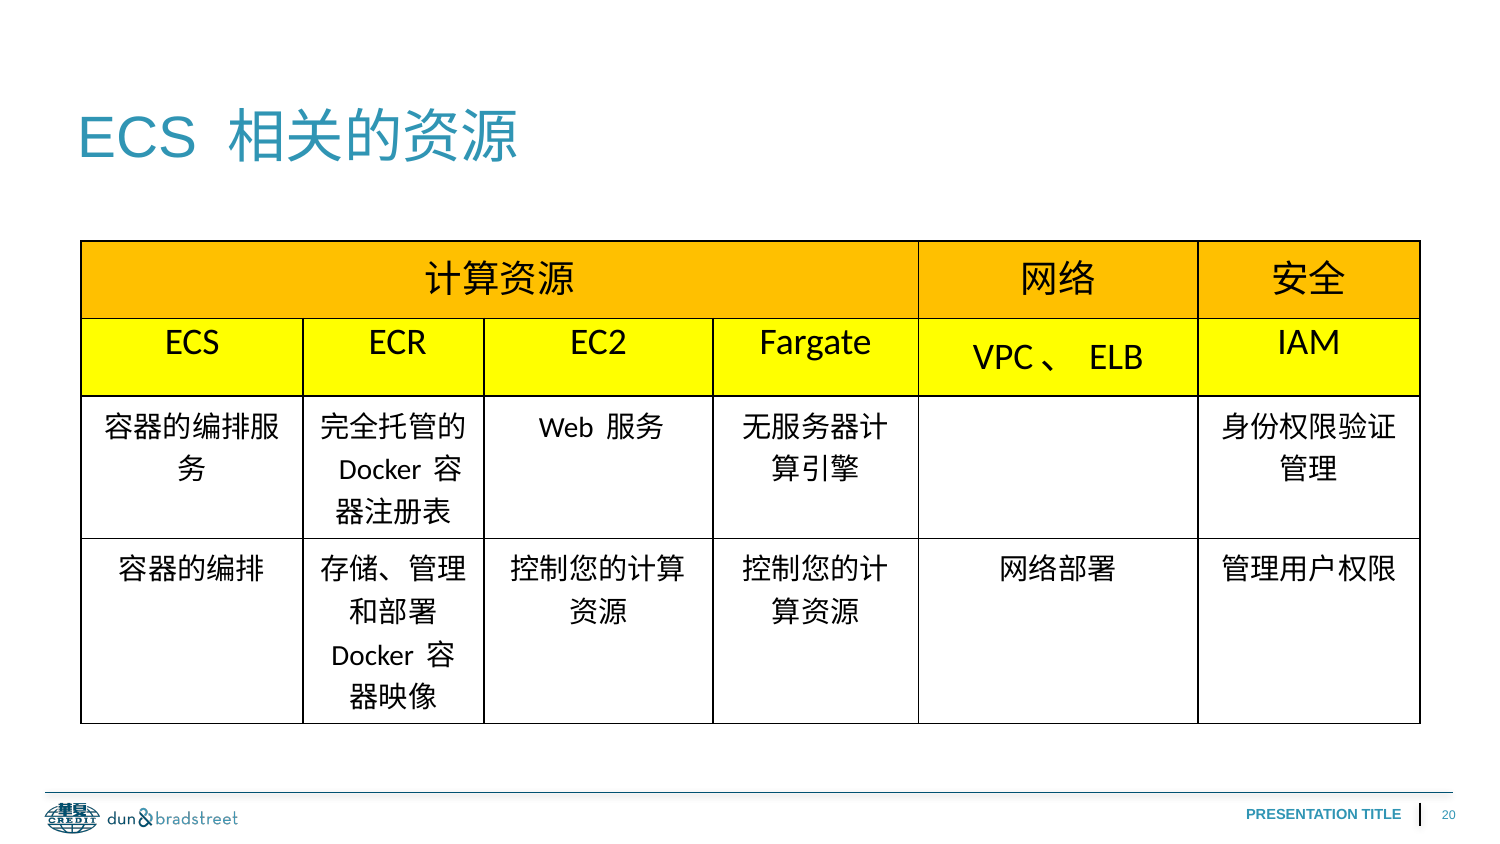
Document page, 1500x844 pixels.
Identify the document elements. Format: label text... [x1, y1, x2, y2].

table_cell 无服务器计算引擎 [714, 397, 918, 538]
list ECS 相关的资源 [63, 14, 1416, 177]
table_cell 管理用户权限 [1199, 539, 1419, 723]
table_cell 控制您的计算资源 [485, 539, 712, 723]
table_cell VPC、ELB [919, 319, 1197, 395]
table_cell 控制您的计算资源 [714, 539, 918, 723]
table_cell 身份权限验证管理 [1199, 397, 1419, 538]
table_header 计算资源 [82, 242, 918, 318]
table_cell 完全托管的 Docker 容器注册表 [304, 397, 483, 538]
table_header 网络 [919, 242, 1197, 318]
table_cell Fargate [714, 319, 918, 395]
table_cell 存储、管理和部署 Docker 容器映像 [304, 539, 483, 723]
table_cell 网络部署 [919, 539, 1197, 723]
table_cell 容器的编排服务 [82, 397, 302, 538]
table_cell ECR [304, 319, 483, 395]
table_cell IAM [1199, 319, 1419, 395]
table_header 安全 [1199, 242, 1419, 318]
table_cell 容器的编排 [82, 539, 302, 723]
table_cell ECS [82, 319, 302, 395]
table_cell Web 服务 [485, 397, 712, 538]
picture [41, 799, 240, 837]
table_cell EC2 [485, 319, 712, 395]
table_cell [919, 397, 1197, 538]
